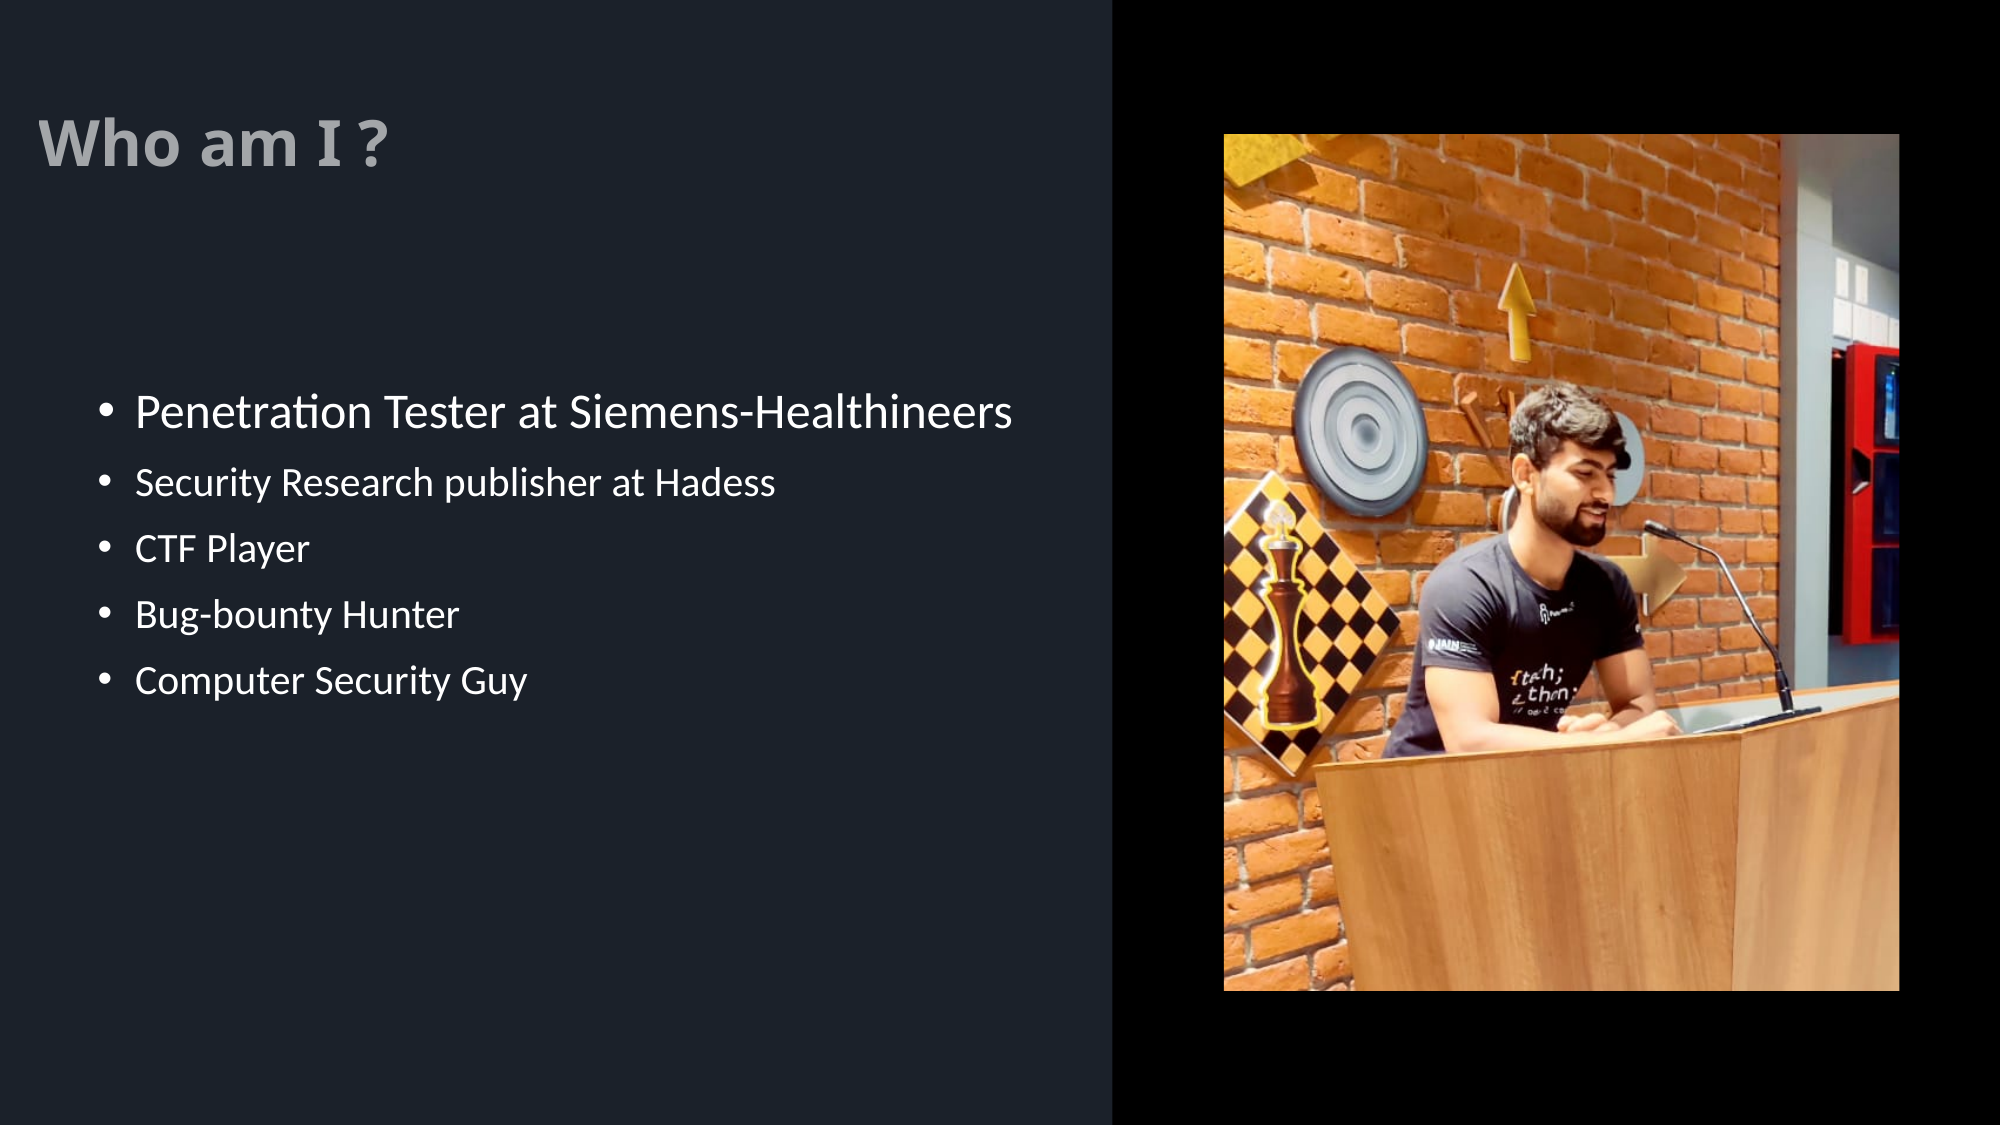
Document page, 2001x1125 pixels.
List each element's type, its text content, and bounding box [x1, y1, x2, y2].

list Penetration Tester at Siemens-Healthineers Security Research publisher at Hadess CTF Player Bug-bounty Hunter Computer Security Guy [82, 378, 1088, 813]
title Who am I ? [22, 99, 407, 188]
text_box [1113, 0, 2000, 1125]
picture [1223, 134, 1900, 991]
text_box [0, 0, 1113, 1125]
